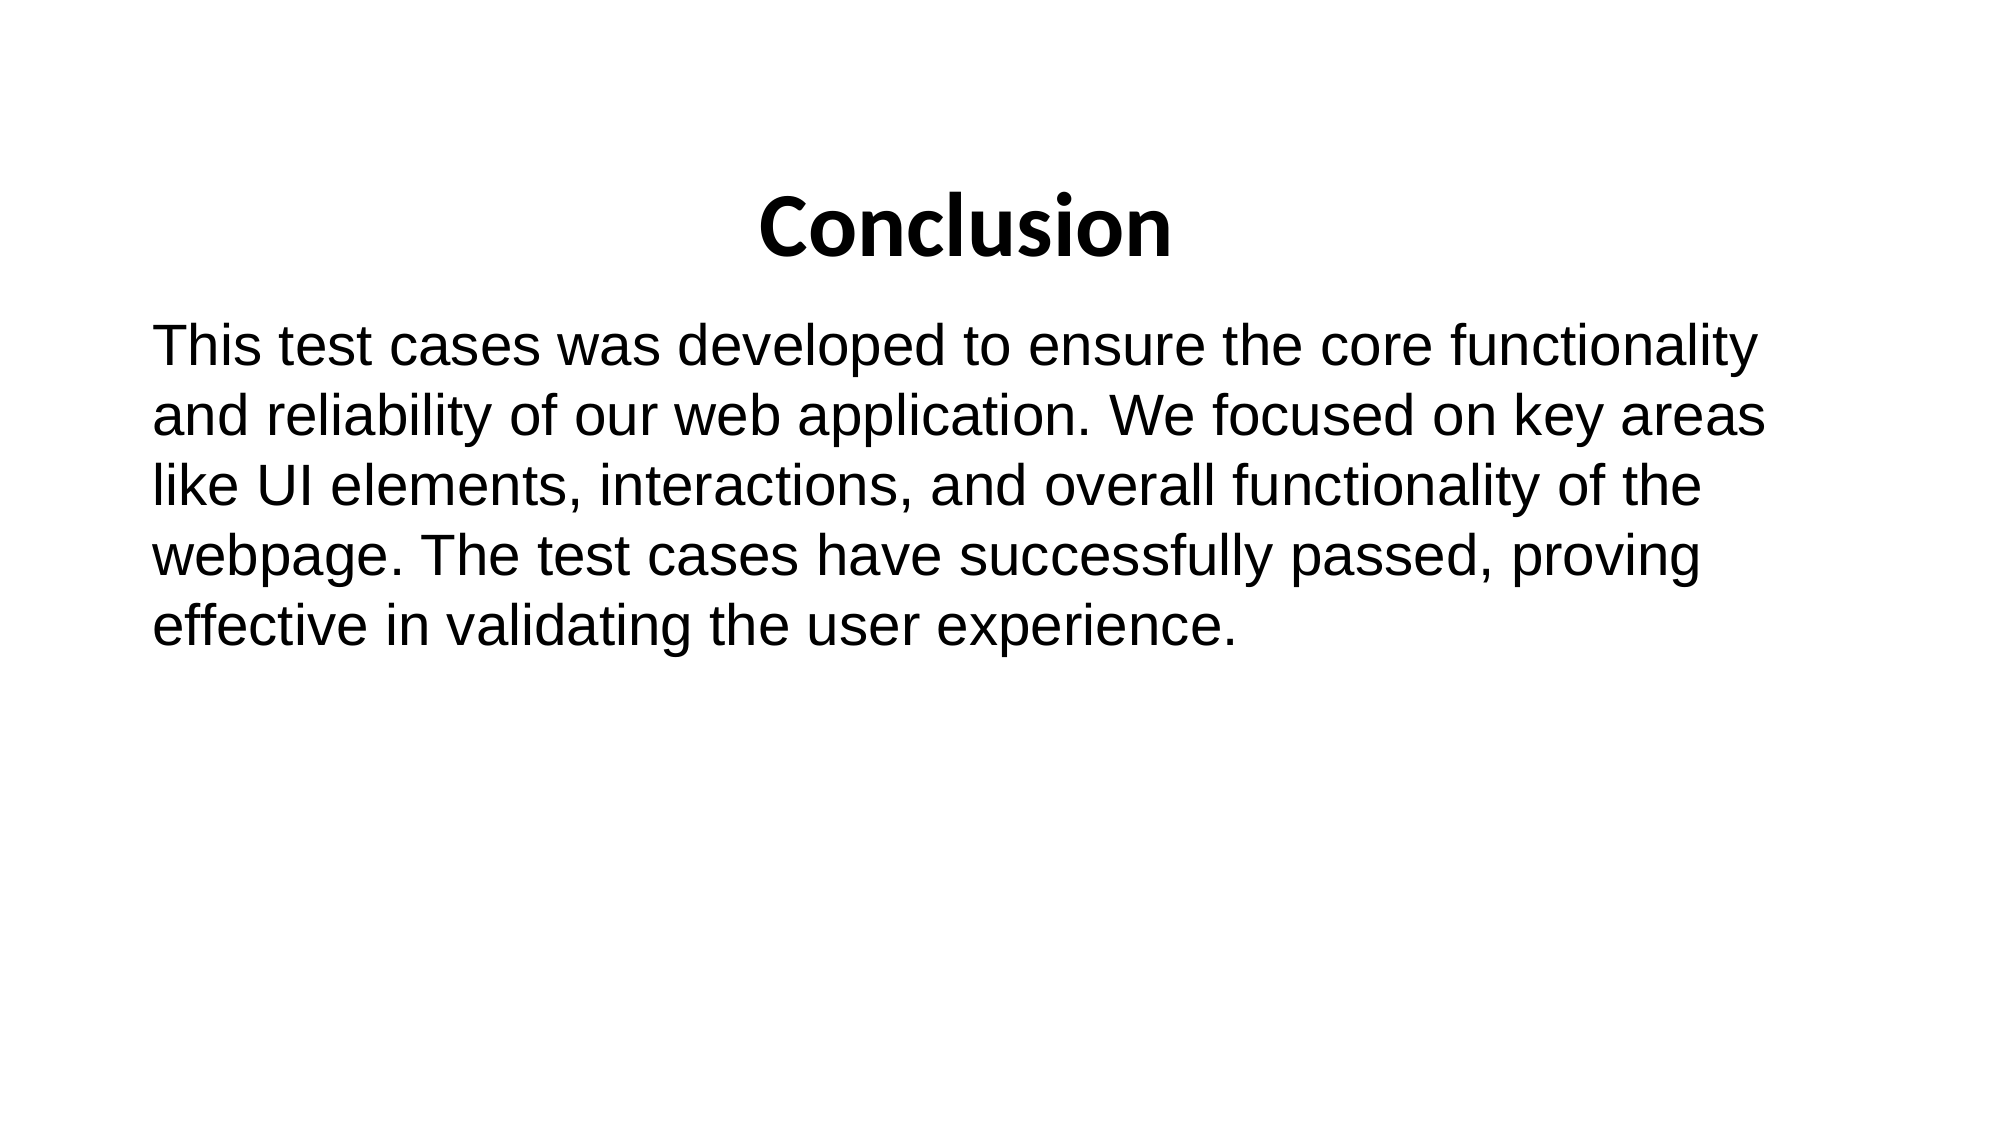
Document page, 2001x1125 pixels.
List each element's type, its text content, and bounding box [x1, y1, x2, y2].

list This test cases was developed to ensure the core functionality and reliability of our web application. We focused on key areas like UI elements, interactions, and overall functionality of the webpage. The test cases have successfully passed, proving effective in validating the user experience. [137, 299, 1863, 738]
title Conclusion [104, 117, 1830, 336]
